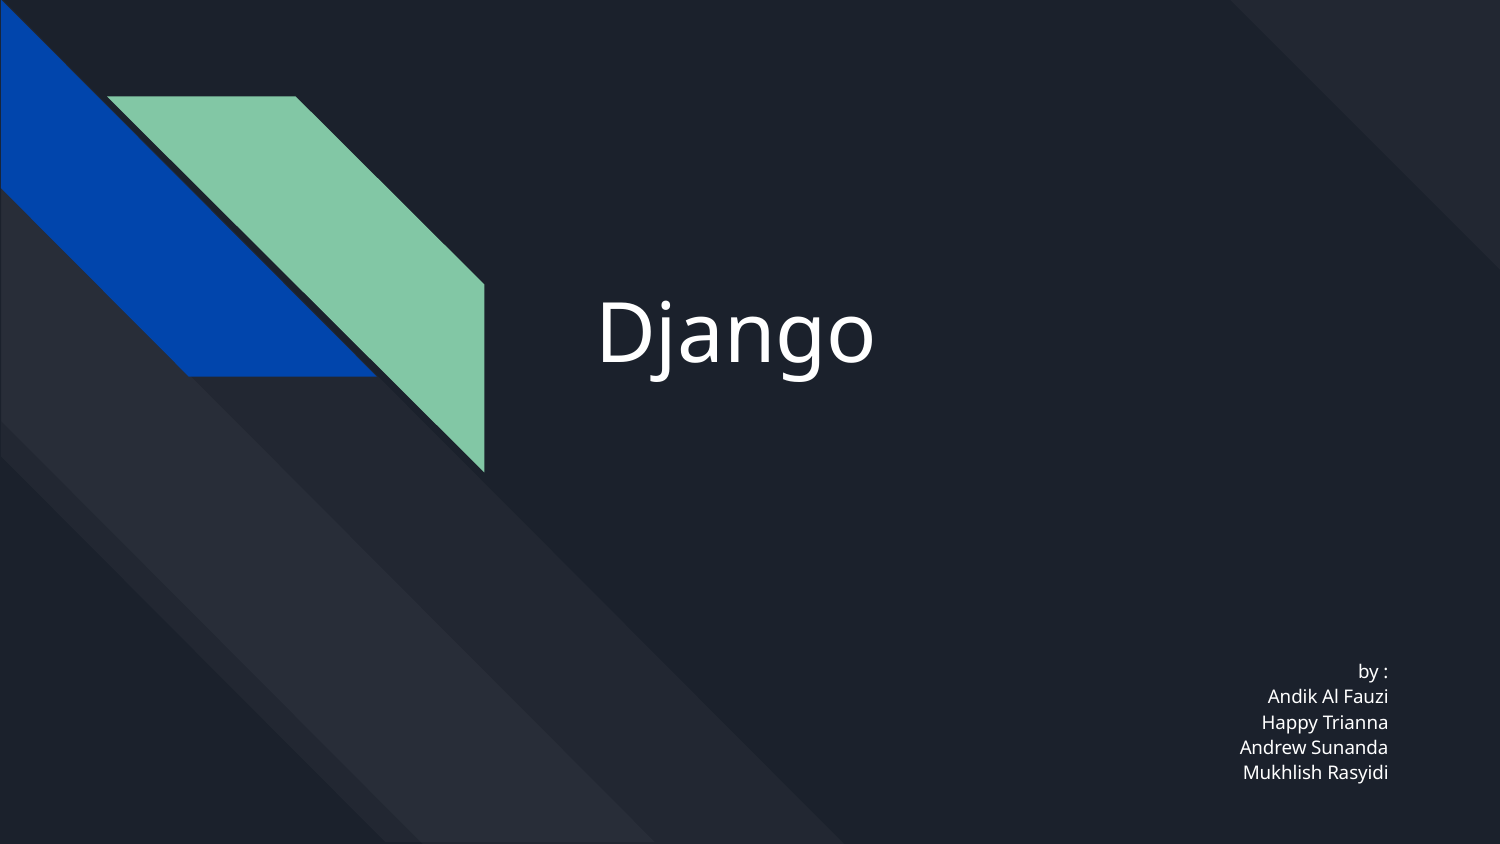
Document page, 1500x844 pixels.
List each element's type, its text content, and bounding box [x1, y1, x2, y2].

title Django [580, 258, 1404, 518]
subtitle by : Andik Al Fauzi Happy Trianna Andrew Sunanda Mukhlish Rasyidi [833, 643, 1404, 801]
